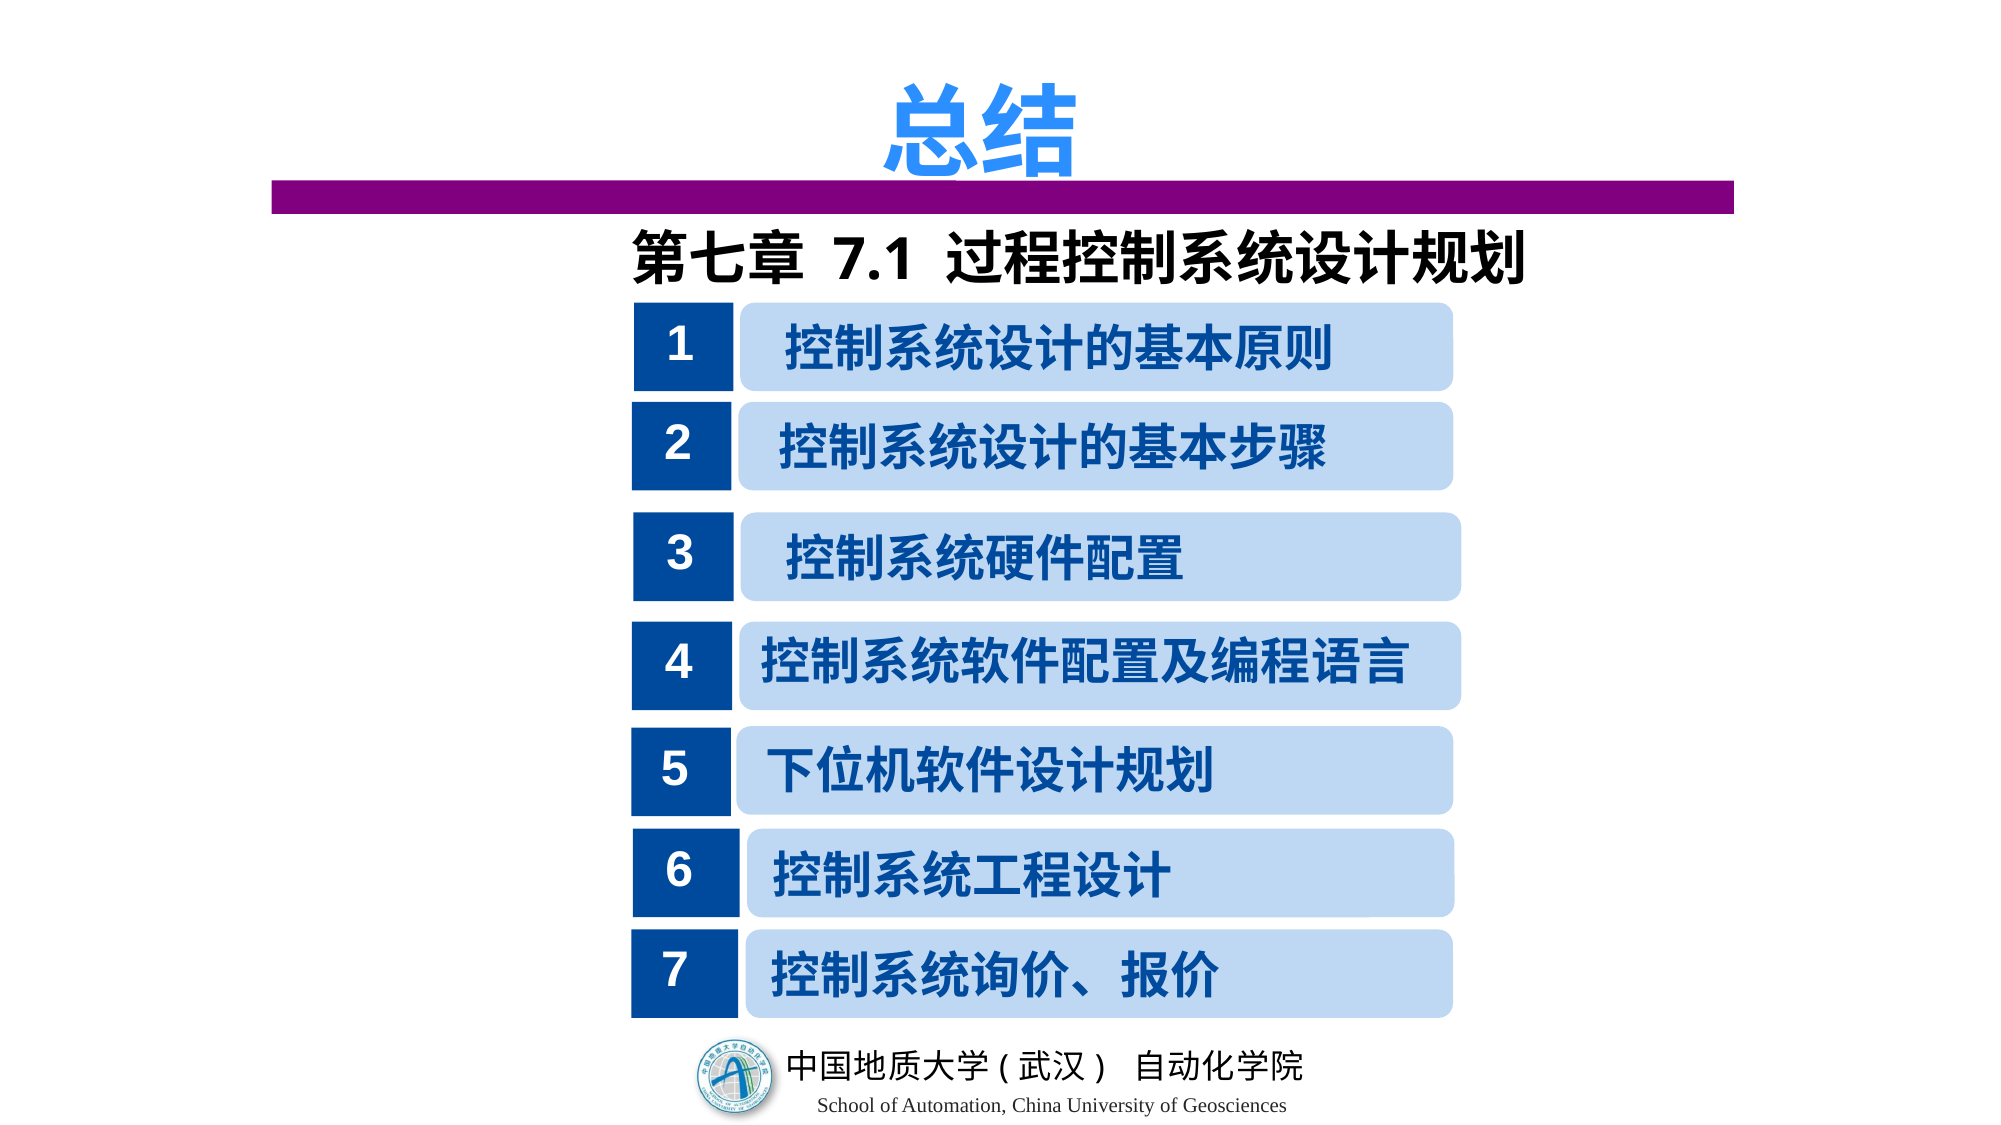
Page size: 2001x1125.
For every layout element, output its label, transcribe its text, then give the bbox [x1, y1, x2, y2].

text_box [633, 512, 1462, 602]
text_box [631, 401, 1454, 491]
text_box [631, 621, 1532, 711]
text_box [634, 302, 1454, 392]
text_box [631, 929, 1584, 1018]
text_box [632, 828, 1585, 918]
text_box 总结 [865, 60, 1135, 196]
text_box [696, 1038, 1309, 1125]
text_box 第七章 7.1 过程控制系统设计规划 [616, 214, 1599, 299]
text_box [631, 726, 1520, 817]
